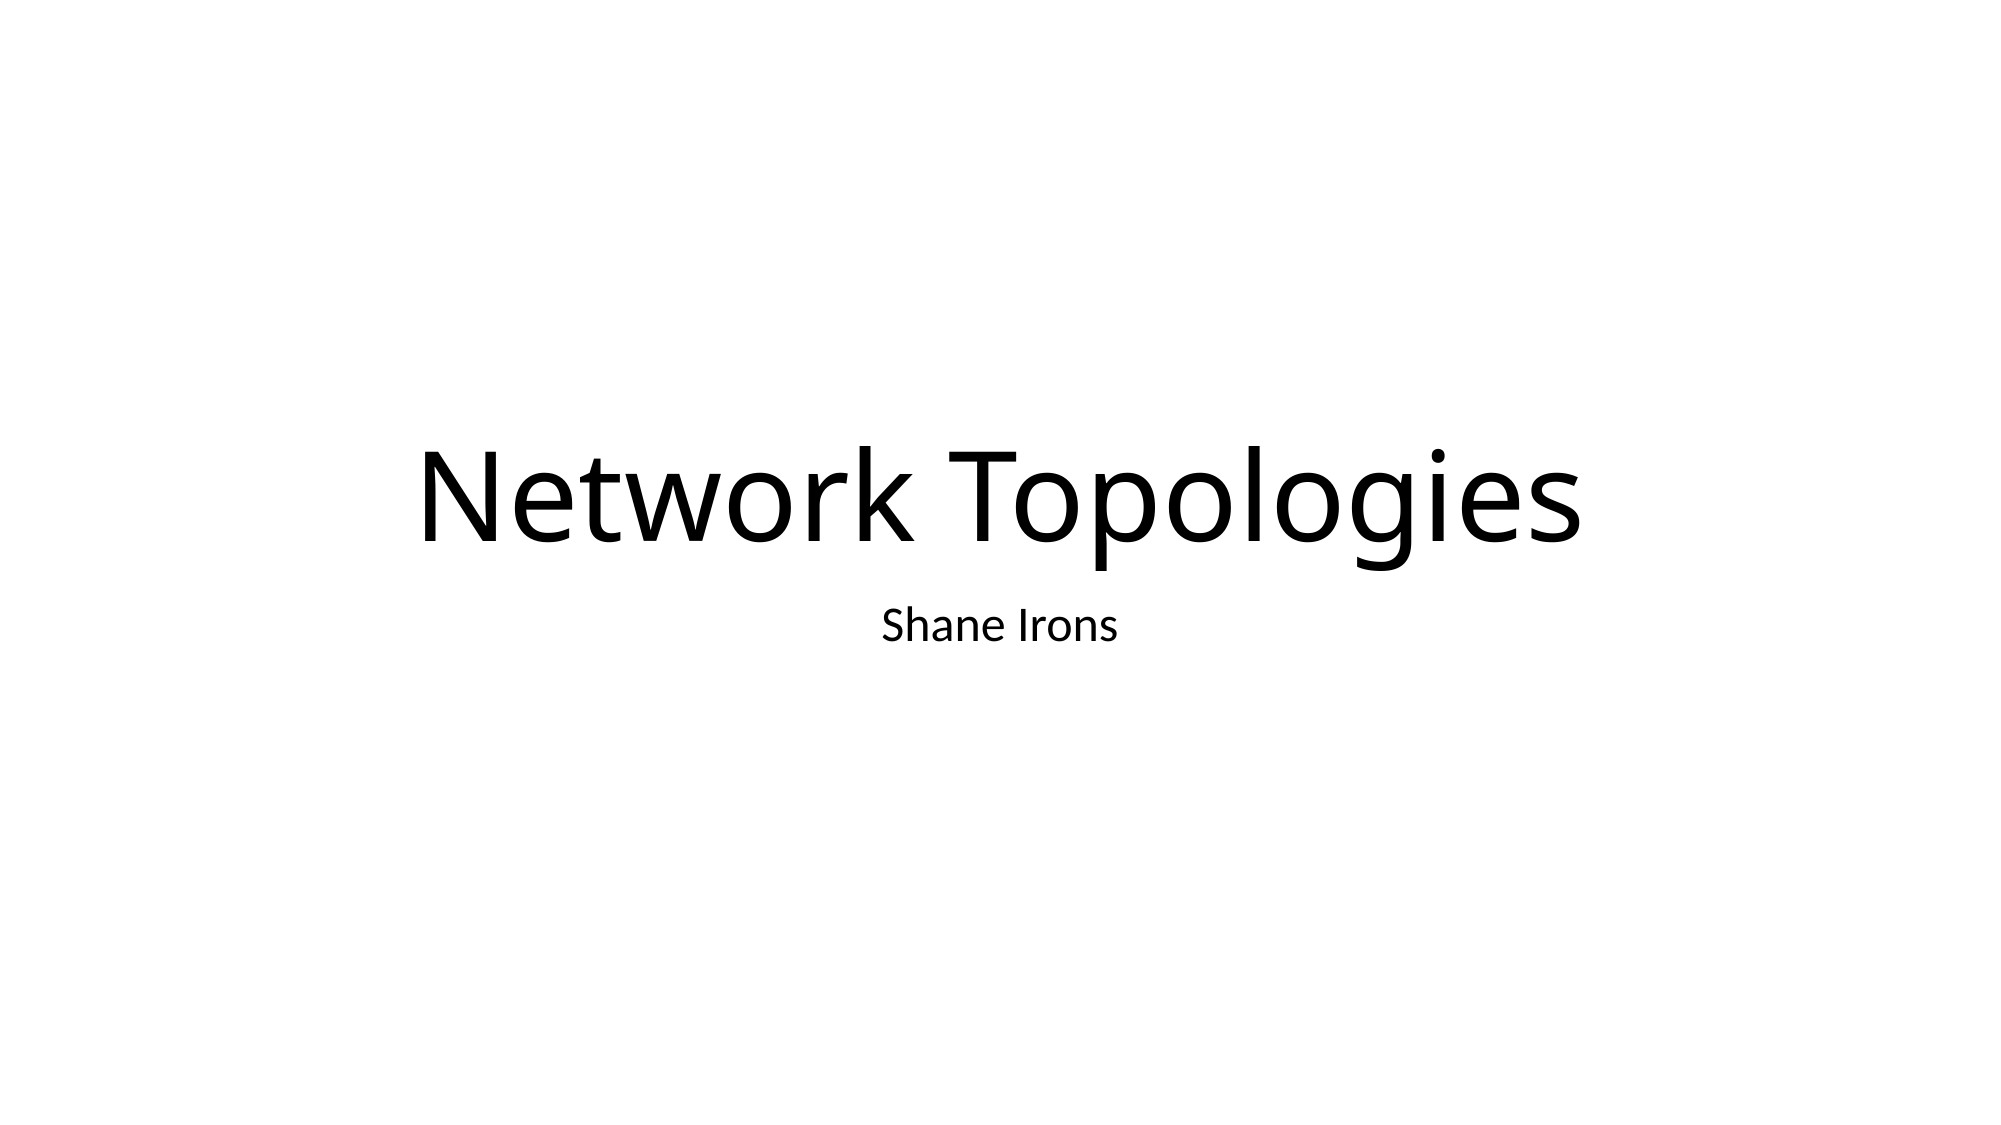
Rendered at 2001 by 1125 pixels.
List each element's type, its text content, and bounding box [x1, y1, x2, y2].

subtitle Shane Irons [249, 590, 1750, 863]
title Network Topologies [249, 184, 1750, 576]
